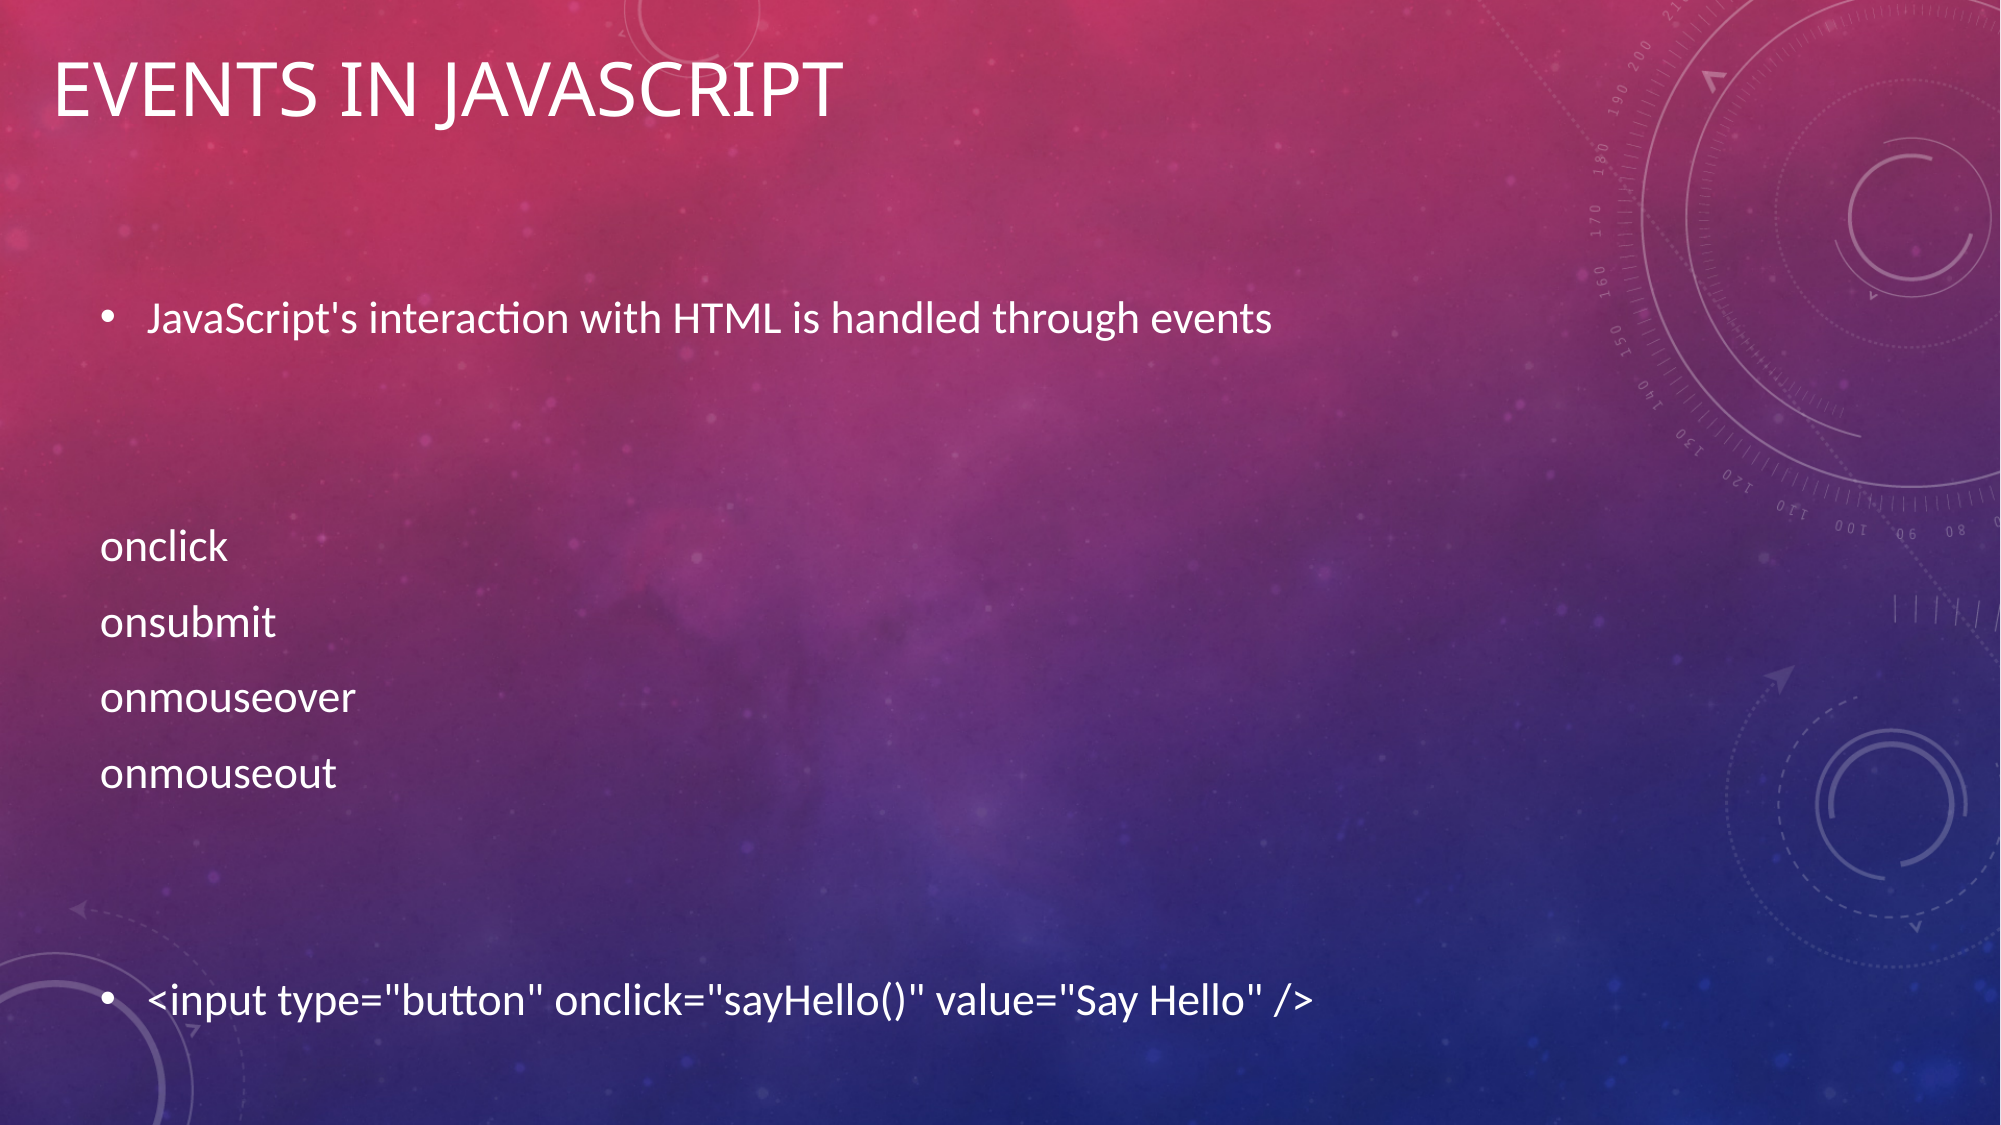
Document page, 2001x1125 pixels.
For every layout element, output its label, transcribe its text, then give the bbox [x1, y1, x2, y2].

picture [0, 0, 2001, 1125]
title EVENTS IN JAVASCRIPT [36, 0, 1699, 206]
list JavaScript's interaction with HTML is handled through events onclick onsubmit onmouseover onmouseout <input type="button" onclick="sayHello()" value="Say Hello" /> [85, 280, 1747, 1125]
